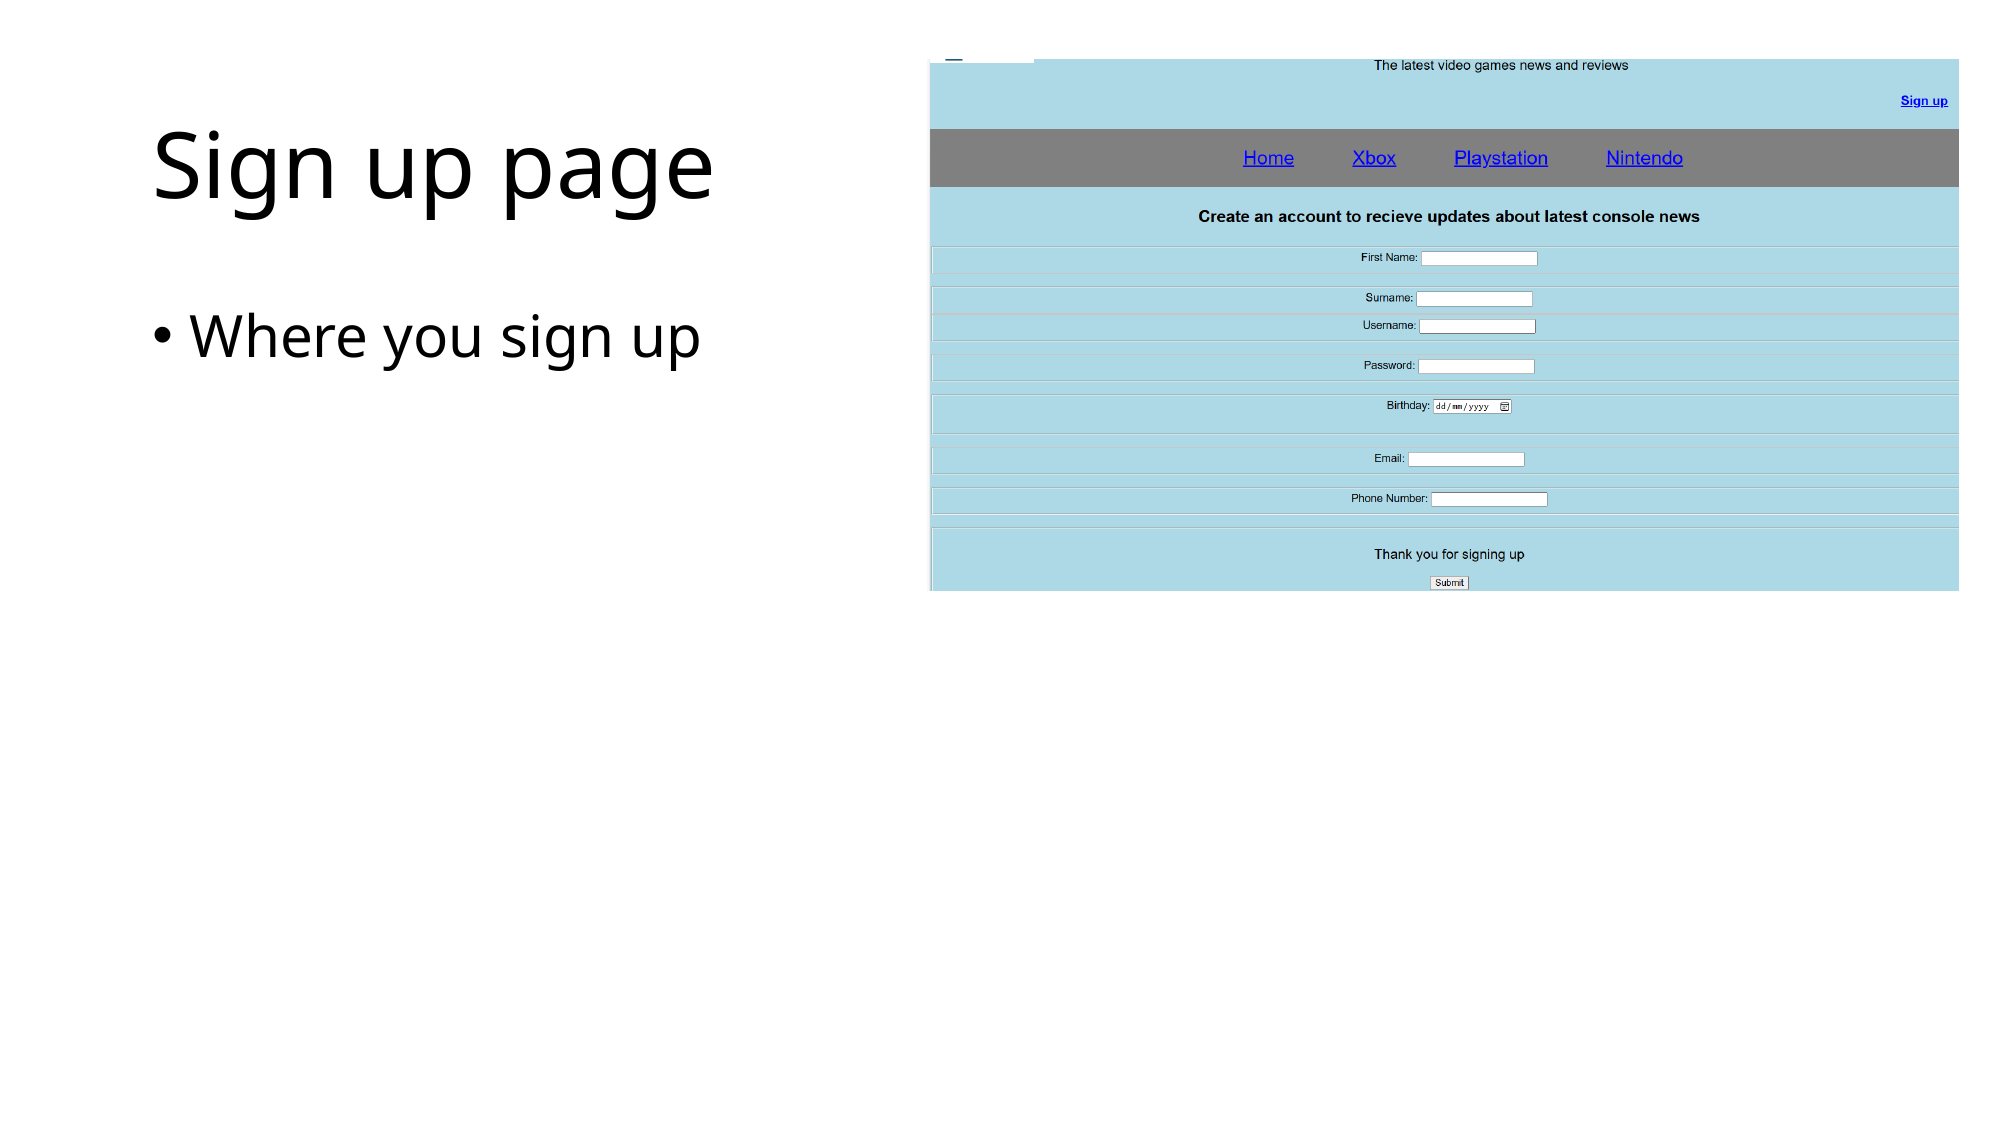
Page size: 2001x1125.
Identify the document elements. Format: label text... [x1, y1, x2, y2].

title Sign up page [137, 59, 927, 278]
picture [927, 59, 1959, 591]
list Where you sign up [137, 299, 1863, 1014]
